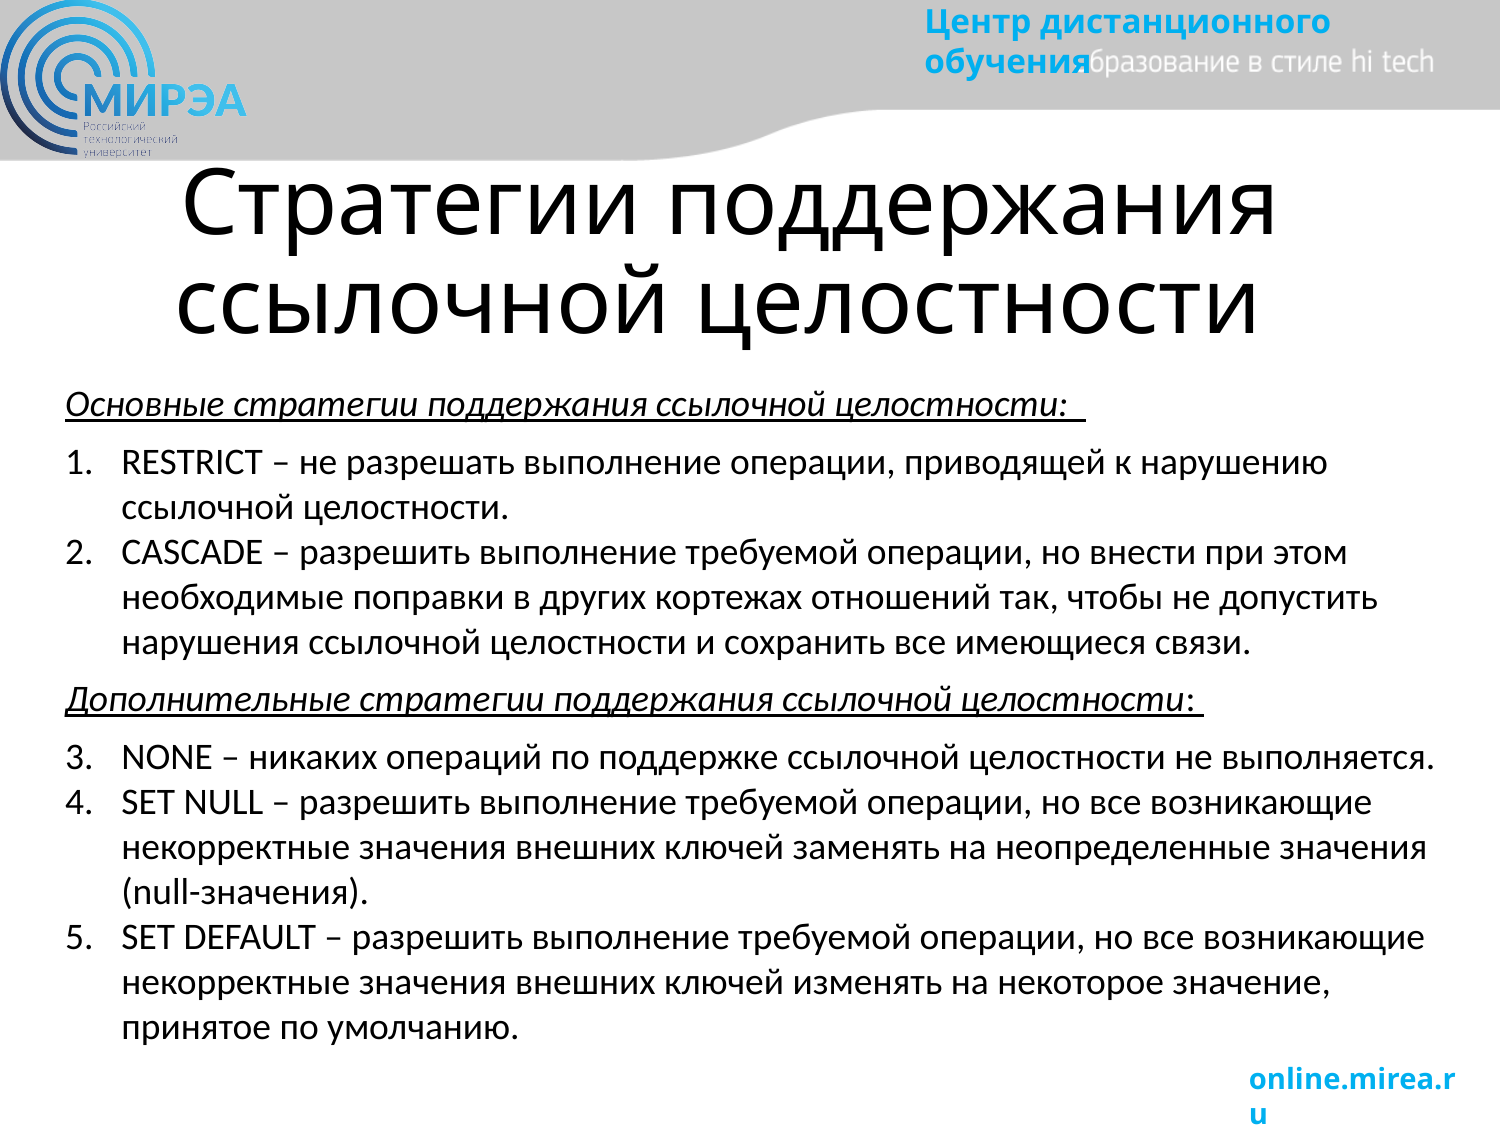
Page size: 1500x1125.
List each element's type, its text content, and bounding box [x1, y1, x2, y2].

picture [0, 0, 247, 159]
title Cтратегии поддержания ссылочной целостности [0, 161, 1461, 361]
text_box Основные стратегии поддержания ссылочной целостности: RESTRICT – не разрешать выполнение операции, приводящей к нарушению ссылочной целостности. CASCADE – разрешить выполнение требуемой операции, но внести при этом необходимые поправки в других кортежах отношений так, чтобы не допустить нарушения ссылочной целостности и сохранить все имеющиеся связи. Дополнительные стратегии поддержания ссылочной целостности: NONE – никаких операций по поддержке ссылочной целостности не выполняется. SET NULL – разрешить выполнение требуемой операции, но все возникающие некорректные значения внешних ключей заменять на неопределенные значения (null-значения). SET DEFAULT – разрешить выполнение требуемой операции, но все возникающие некорректные значения внешних ключей изменять на некоторое значение, принятое по умолчанию. [50, 371, 1470, 1054]
